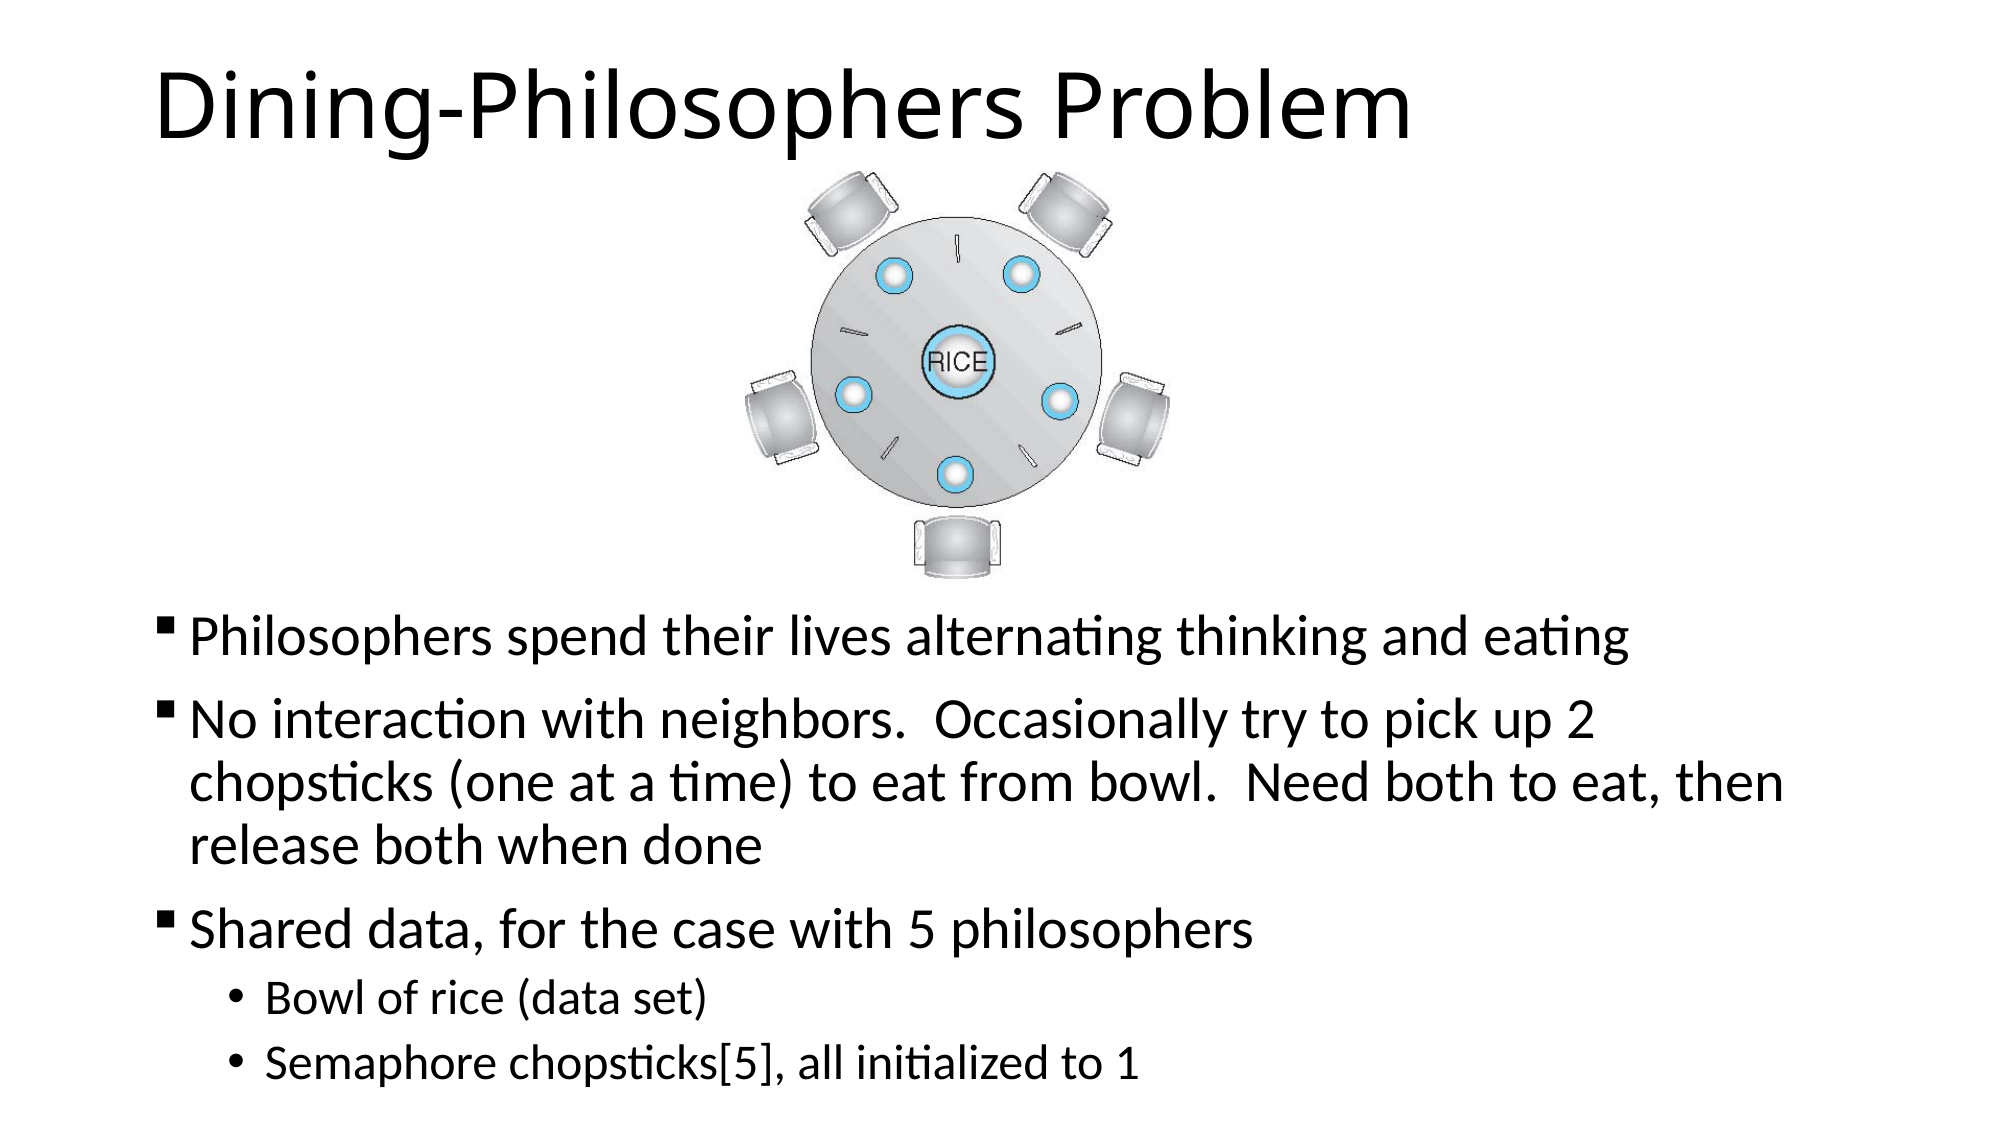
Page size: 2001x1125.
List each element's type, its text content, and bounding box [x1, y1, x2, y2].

picture [745, 171, 1170, 579]
list Philosophers spend their lives alternating thinking and eating No interaction with neighbors. Occasionally try to pick up 2 chopsticks (one at a time) to eat from bowl. Need both to eat, then release both when done Shared data, for the case with 5 philosophers Bowl of rice (data set) Semaphore chopsticks[5], all initialized to 1 [137, 171, 1863, 1093]
title Dining-Philosophers Problem [137, 0, 1863, 171]
